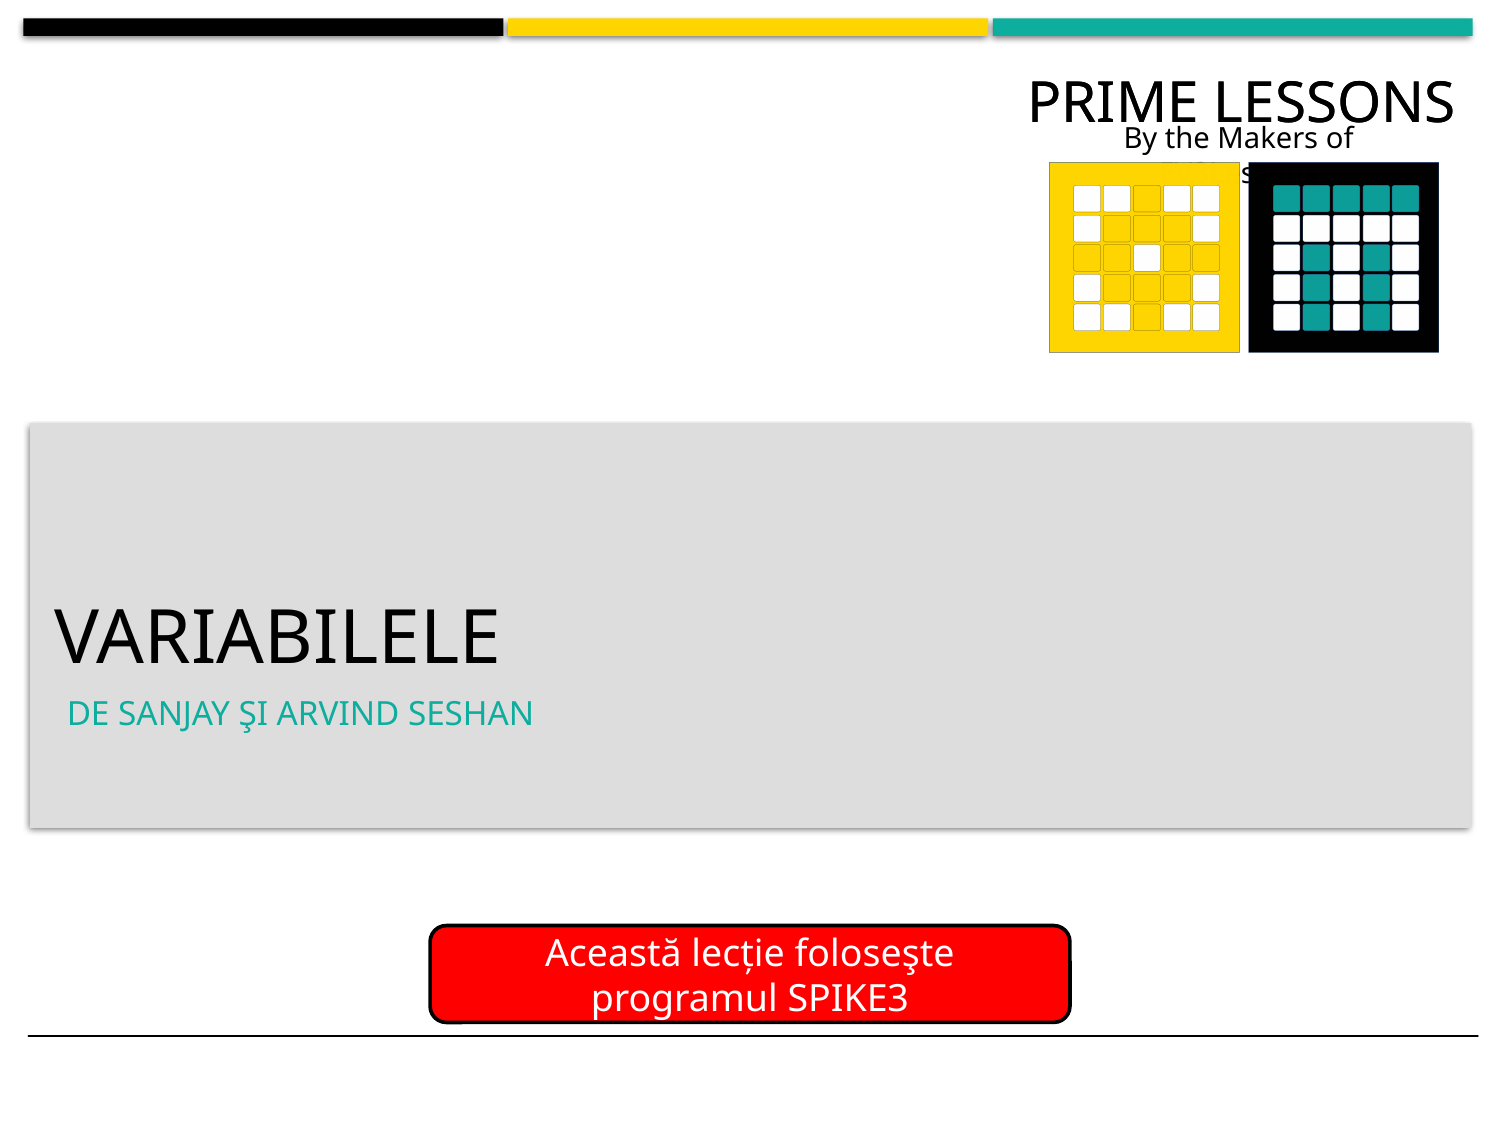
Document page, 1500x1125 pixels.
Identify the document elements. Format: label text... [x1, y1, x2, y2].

subtitle de SANJAY şi ARVIND SESHAN [51, 685, 994, 782]
text_box Această lecție foloseşte programul SPIKE3 [428, 923, 1072, 1025]
picture [1248, 162, 1439, 353]
picture [1049, 162, 1240, 353]
title VARIABilele [39, 439, 1448, 686]
